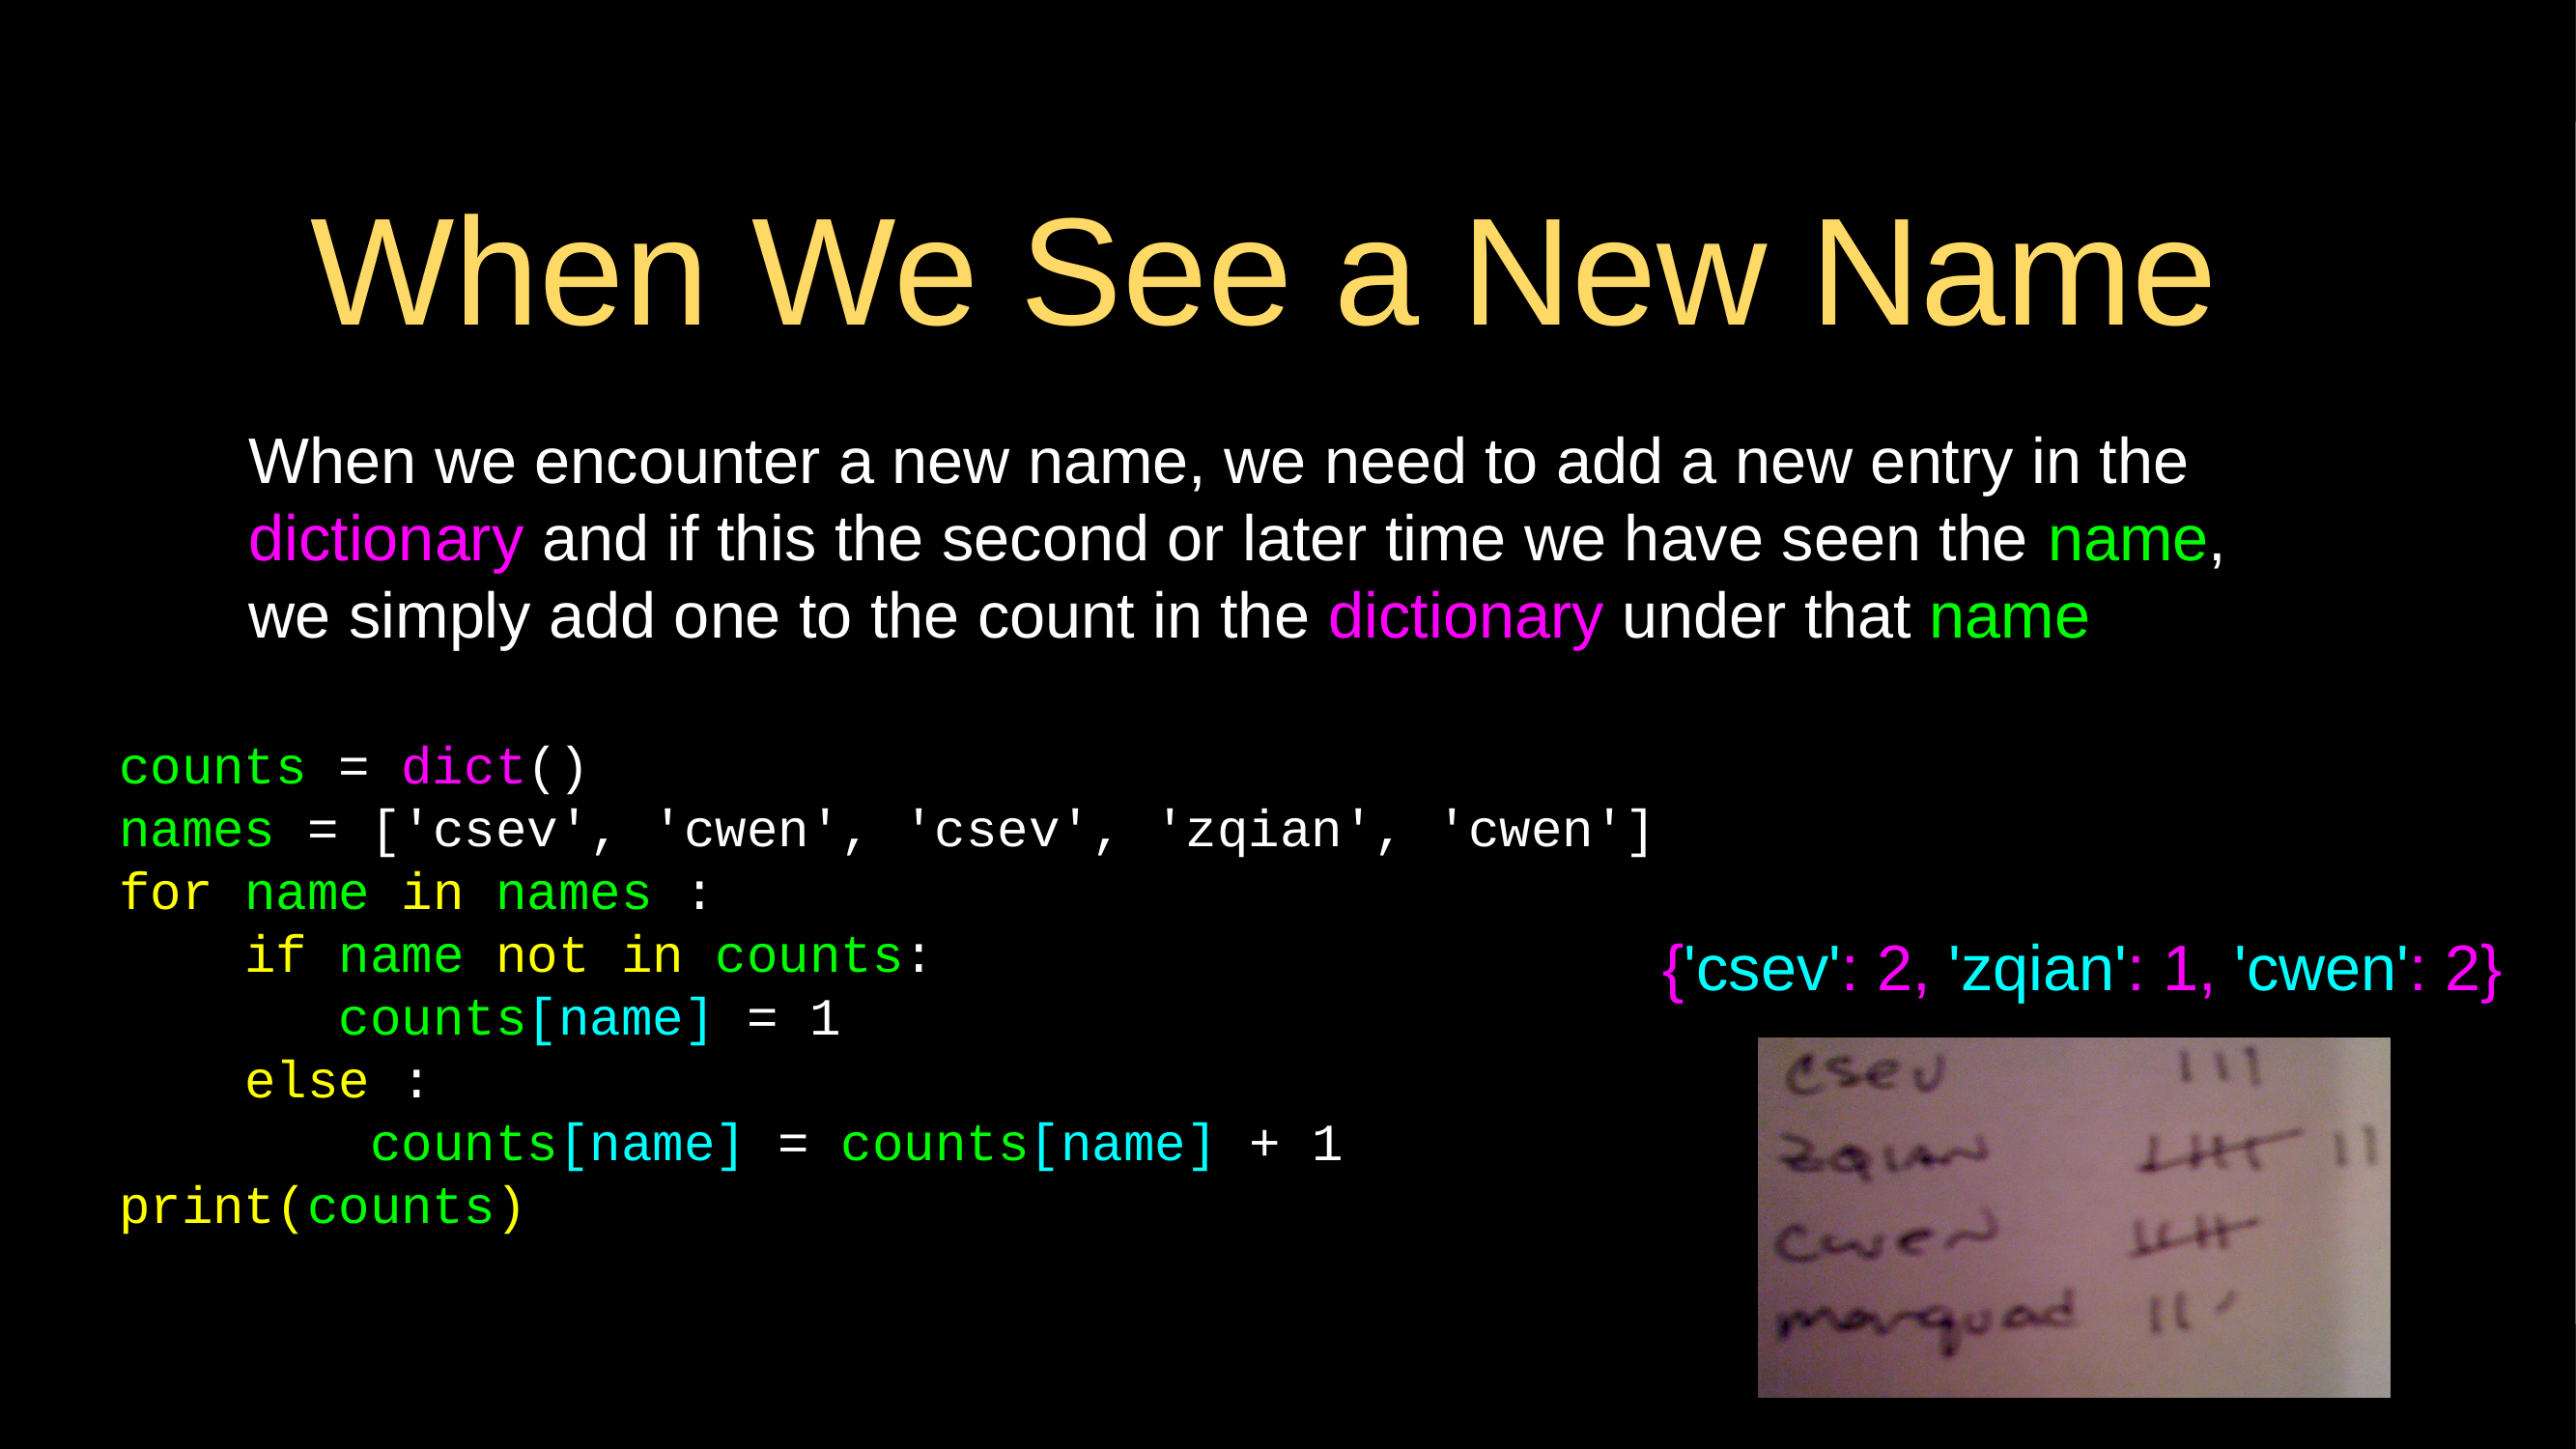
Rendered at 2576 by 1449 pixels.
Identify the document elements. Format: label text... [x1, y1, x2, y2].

title When We See a New Name [183, 125, 2347, 403]
picture [1758, 1037, 2392, 1399]
text_box counts = dict() names = ['csev', 'cwen', 'csev', 'zqian', 'cwen'] for name in names : if name not in counts: counts[name] = 1 else : counts[name] = counts[name] + 1 print(counts) [119, 709, 1759, 1256]
text_box {'csev': 2, 'zqian': 1, 'cwen': 2} [1555, 909, 2576, 1020]
list When we encounter a new name, we need to add a new entry in the dictionary and if this the second or later time we have seen the name, we simply add one to the count in the dictionary under that name [242, 410, 2317, 661]
